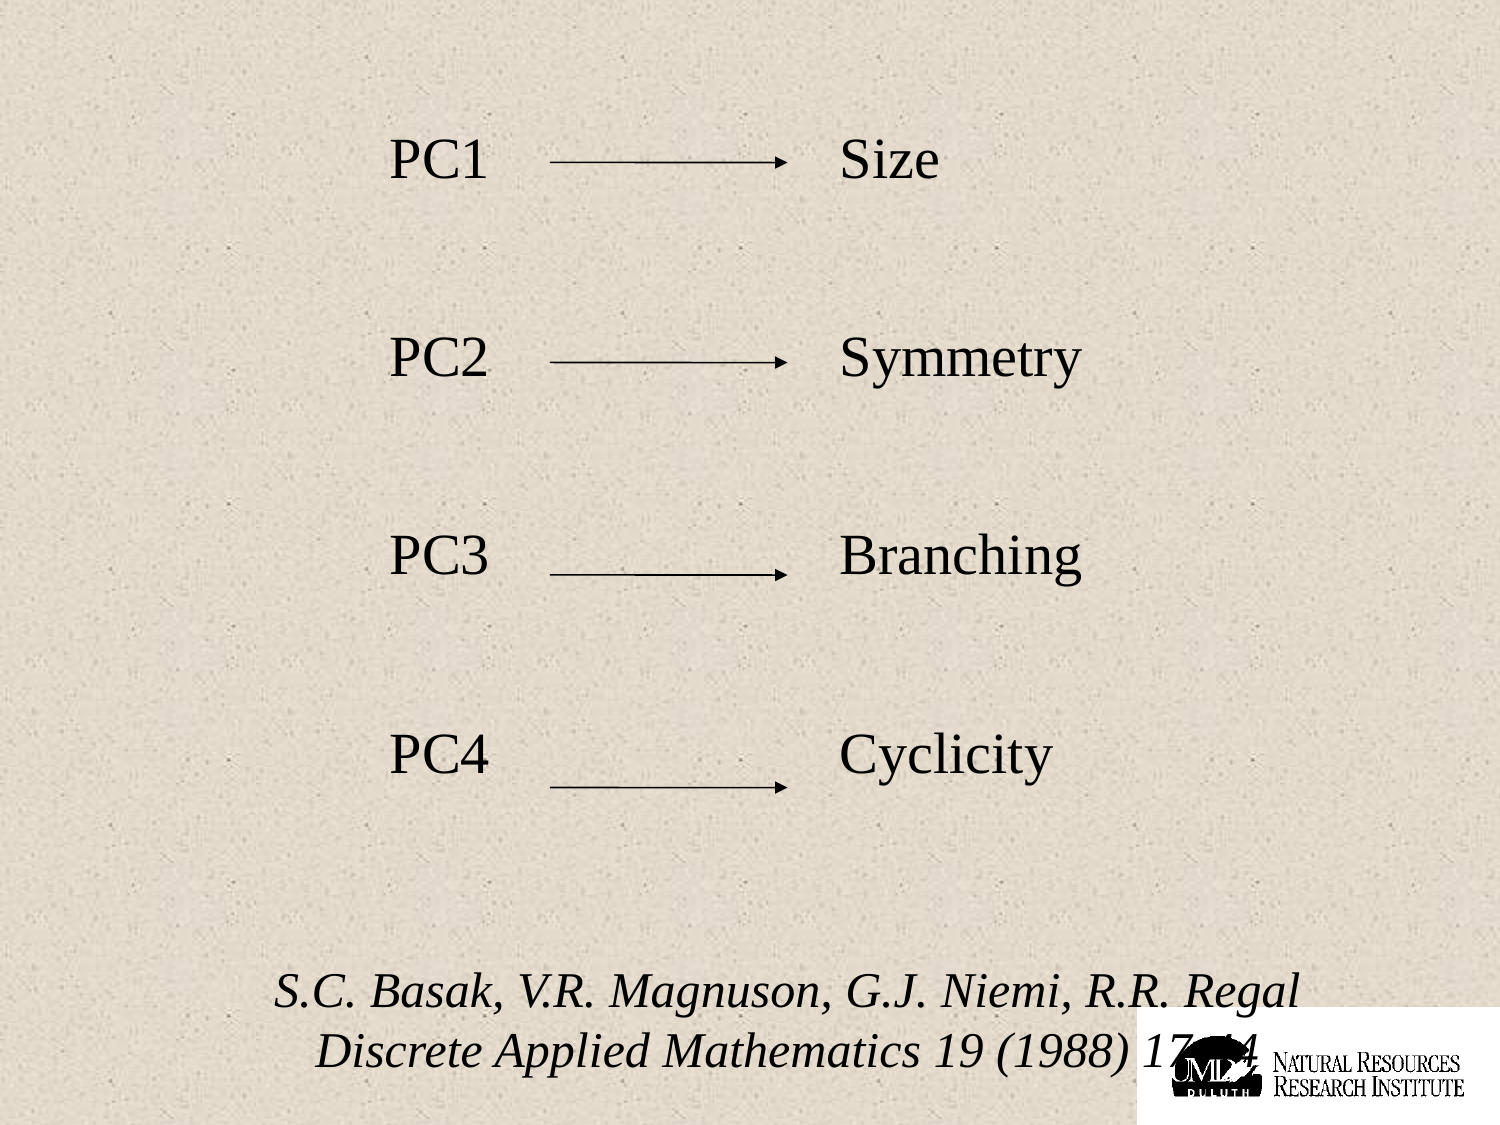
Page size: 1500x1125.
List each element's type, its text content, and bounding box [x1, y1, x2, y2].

text_box [549, 356, 788, 369]
picture [0, 0, 1500, 1125]
text_box [549, 781, 788, 794]
text_box S.C. Basak, V.R. Magnuson, G.J. Niemi, R.R. Regal Discrete Applied Mathematics 19 (1988) 17-44 [174, 949, 1400, 1085]
text_box PC1 Size PC2 Symmetry PC3 Branching PC4 Cyclicity [375, 112, 1150, 793]
text_box [549, 156, 788, 169]
text_box [549, 568, 788, 582]
